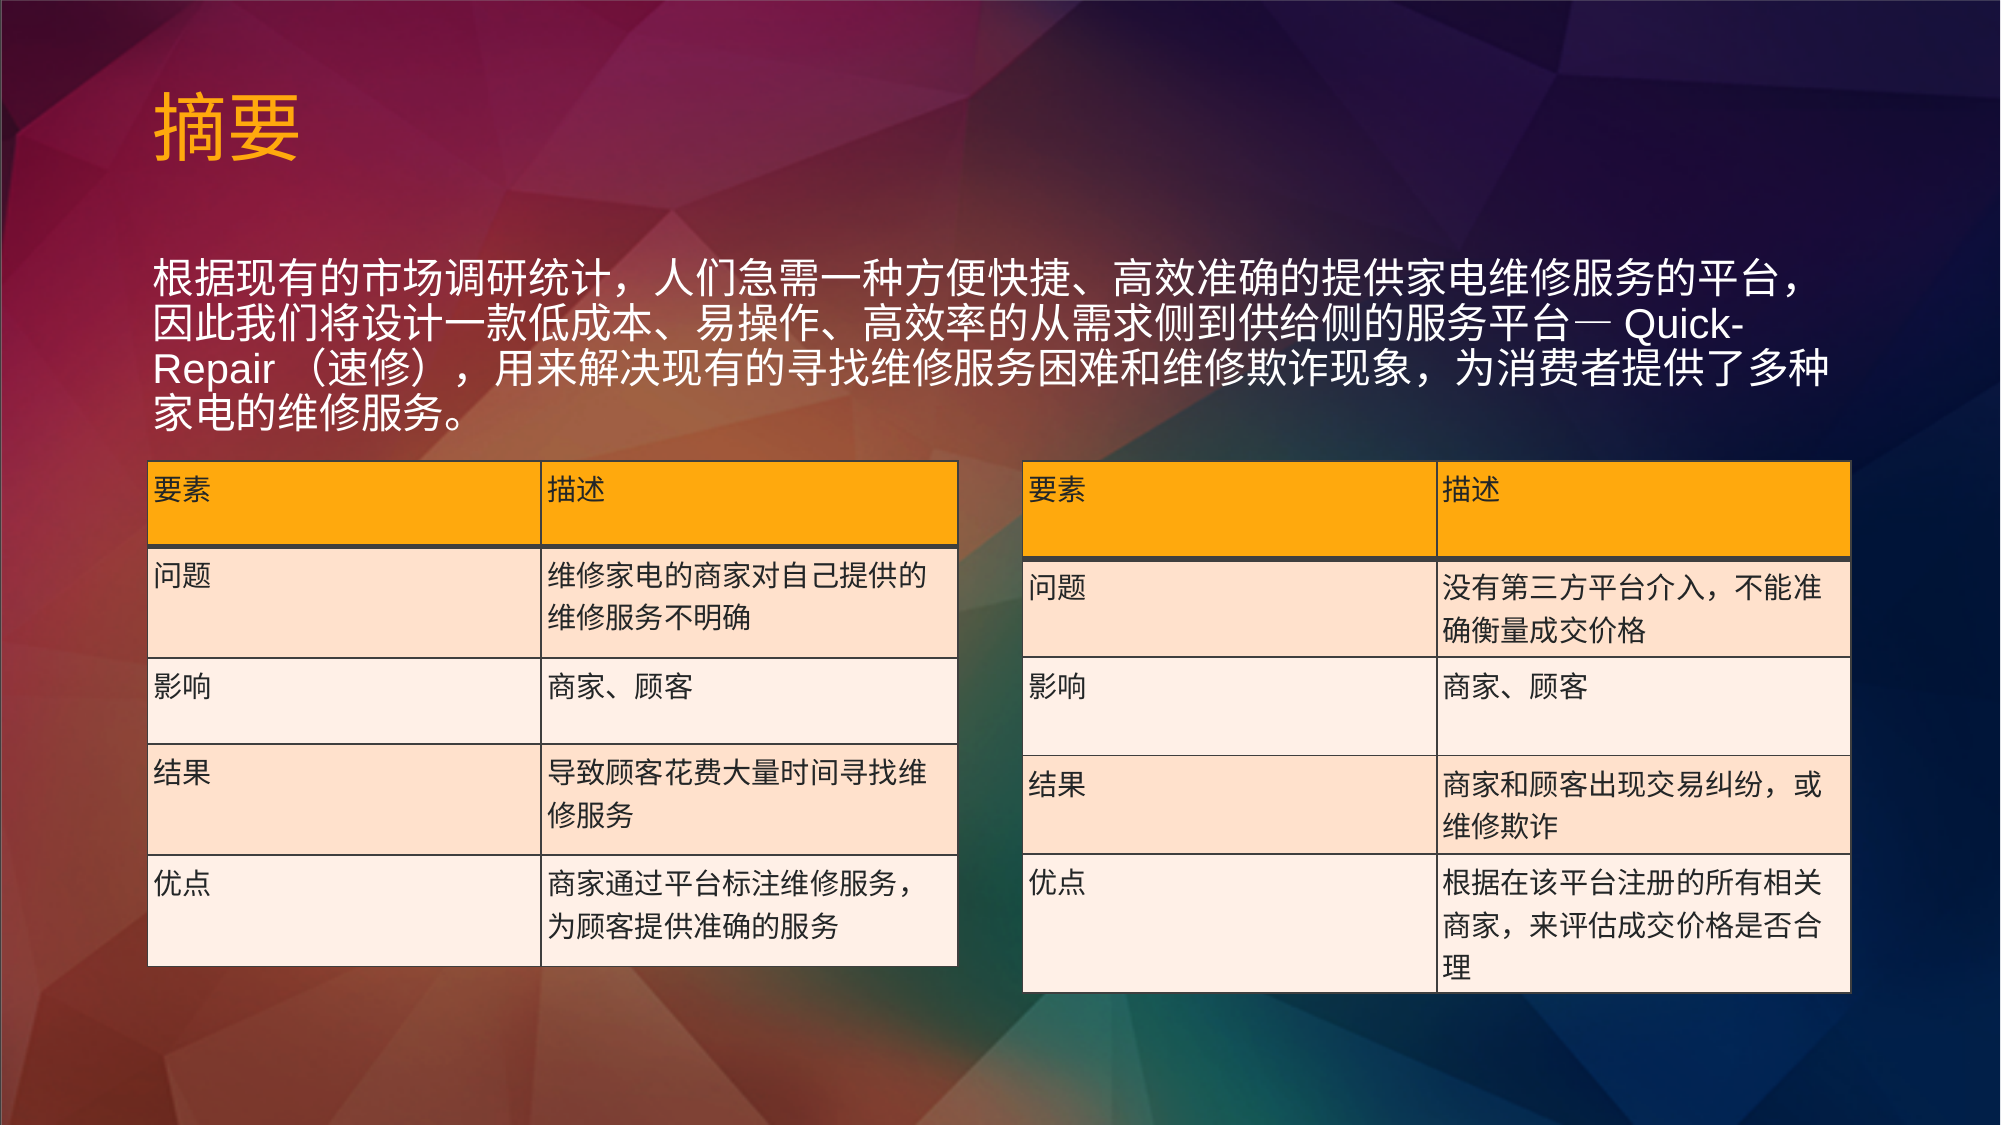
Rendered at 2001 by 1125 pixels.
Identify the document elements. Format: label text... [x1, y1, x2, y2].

list 根据现有的市场调研统计，人们急需一种方便快捷、高效准确的提供家电维修服务的平台，因此我们将设计一款低成本、易操作、高效率的从需求侧到供给侧的服务平台—Quick-Repair（速修），用来解决现有的寻找维修服务困难和维修欺诈现象，为消费者提供了多种家电的维修服务。 [137, 249, 1863, 462]
table_header 要素 [148, 462, 540, 544]
table_cell 问题 [1023, 562, 1436, 656]
table_header 描述 [1438, 462, 1850, 556]
table_cell 优点 [148, 856, 540, 966]
table_cell 影响 [1023, 658, 1436, 755]
table_header 要素 [1023, 462, 1436, 556]
table_header 描述 [542, 462, 957, 544]
table_cell 商家、顾客 [1438, 658, 1850, 755]
table_cell 维修家电的商家对自己提供的维修服务不明确 [542, 549, 957, 657]
table_cell 根据在该平台注册的所有相关商家，来评估成交价格是否合理 [1438, 855, 1850, 992]
table_cell 商家和顾客出现交易纠纷，或维修欺诈 [1438, 756, 1850, 853]
table_cell 结果 [1023, 756, 1436, 853]
table_cell 影响 [148, 659, 540, 743]
table_cell 导致顾客花费大量时间寻找维修服务 [542, 745, 957, 854]
picture [3, 1, 2001, 1125]
table_cell 优点 [1023, 855, 1436, 992]
table_cell 问题 [148, 549, 540, 657]
table_cell 商家、顾客 [542, 659, 957, 743]
table_cell 没有第三方平台介入，不能准确衡量成交价格 [1438, 562, 1850, 656]
table_cell 商家通过平台标注维修服务，为顾客提供准确的服务 [542, 856, 957, 966]
table_cell 结果 [148, 745, 540, 854]
title 摘要 [137, 59, 1863, 202]
